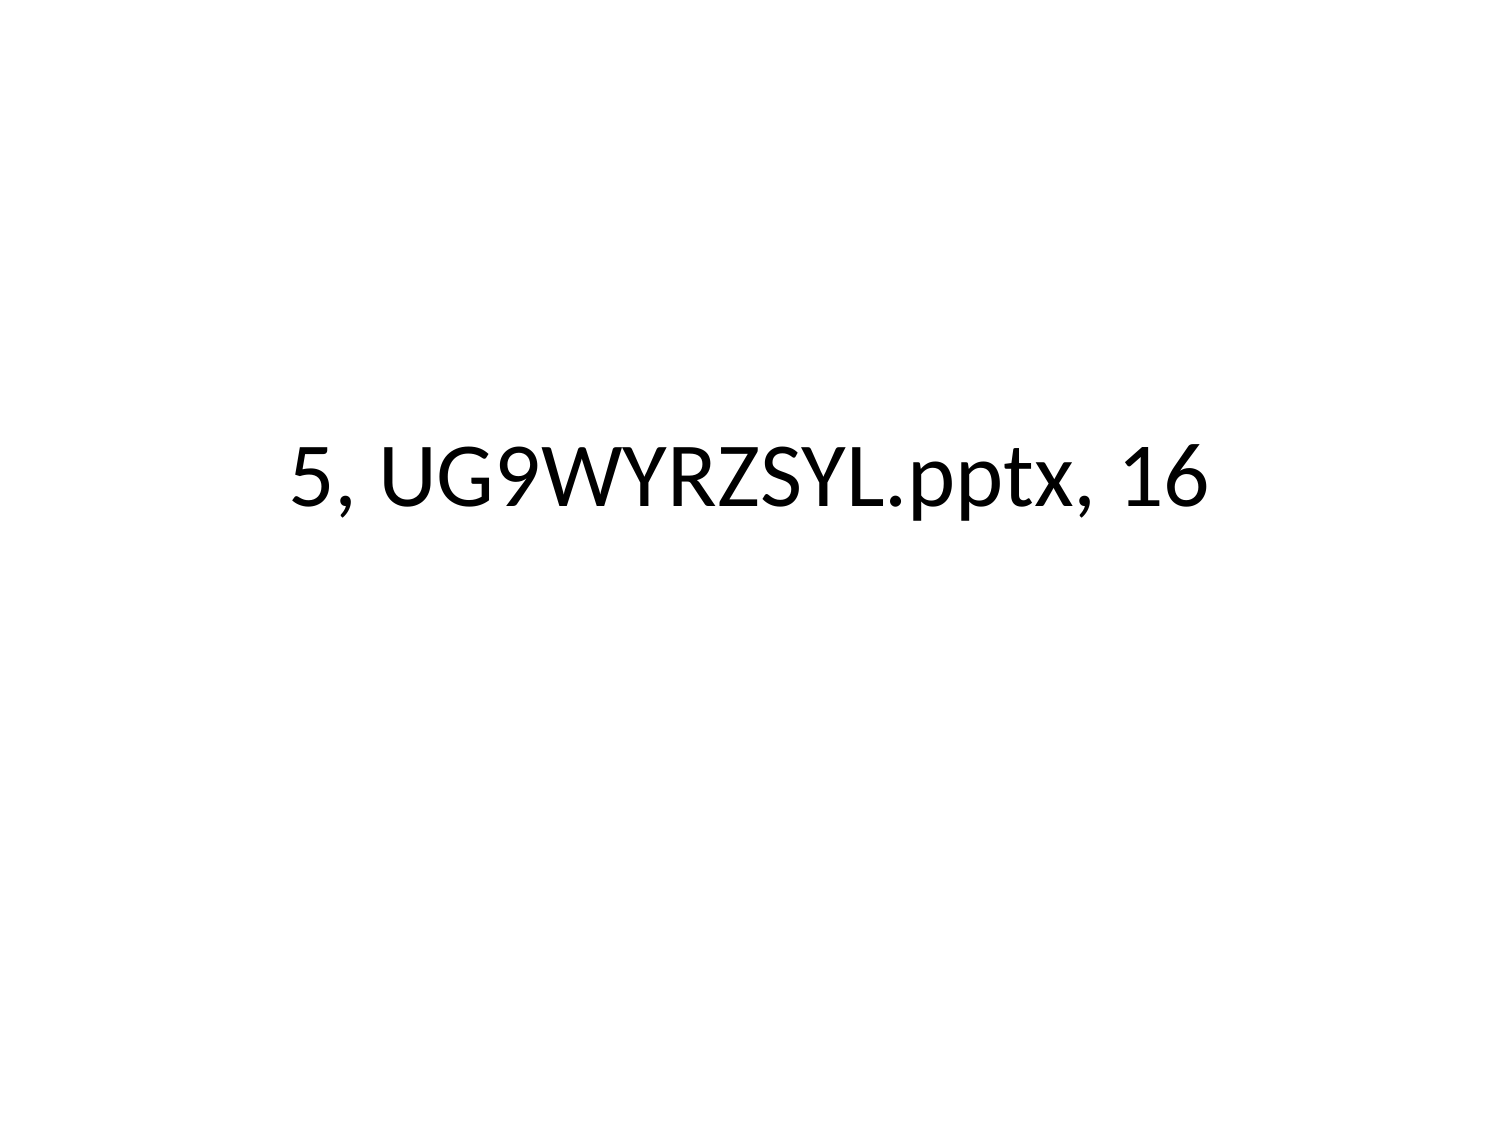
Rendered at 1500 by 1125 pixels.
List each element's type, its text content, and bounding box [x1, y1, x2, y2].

title 5, UG9WYRZSYL.pptx, 16 [112, 349, 1388, 591]
